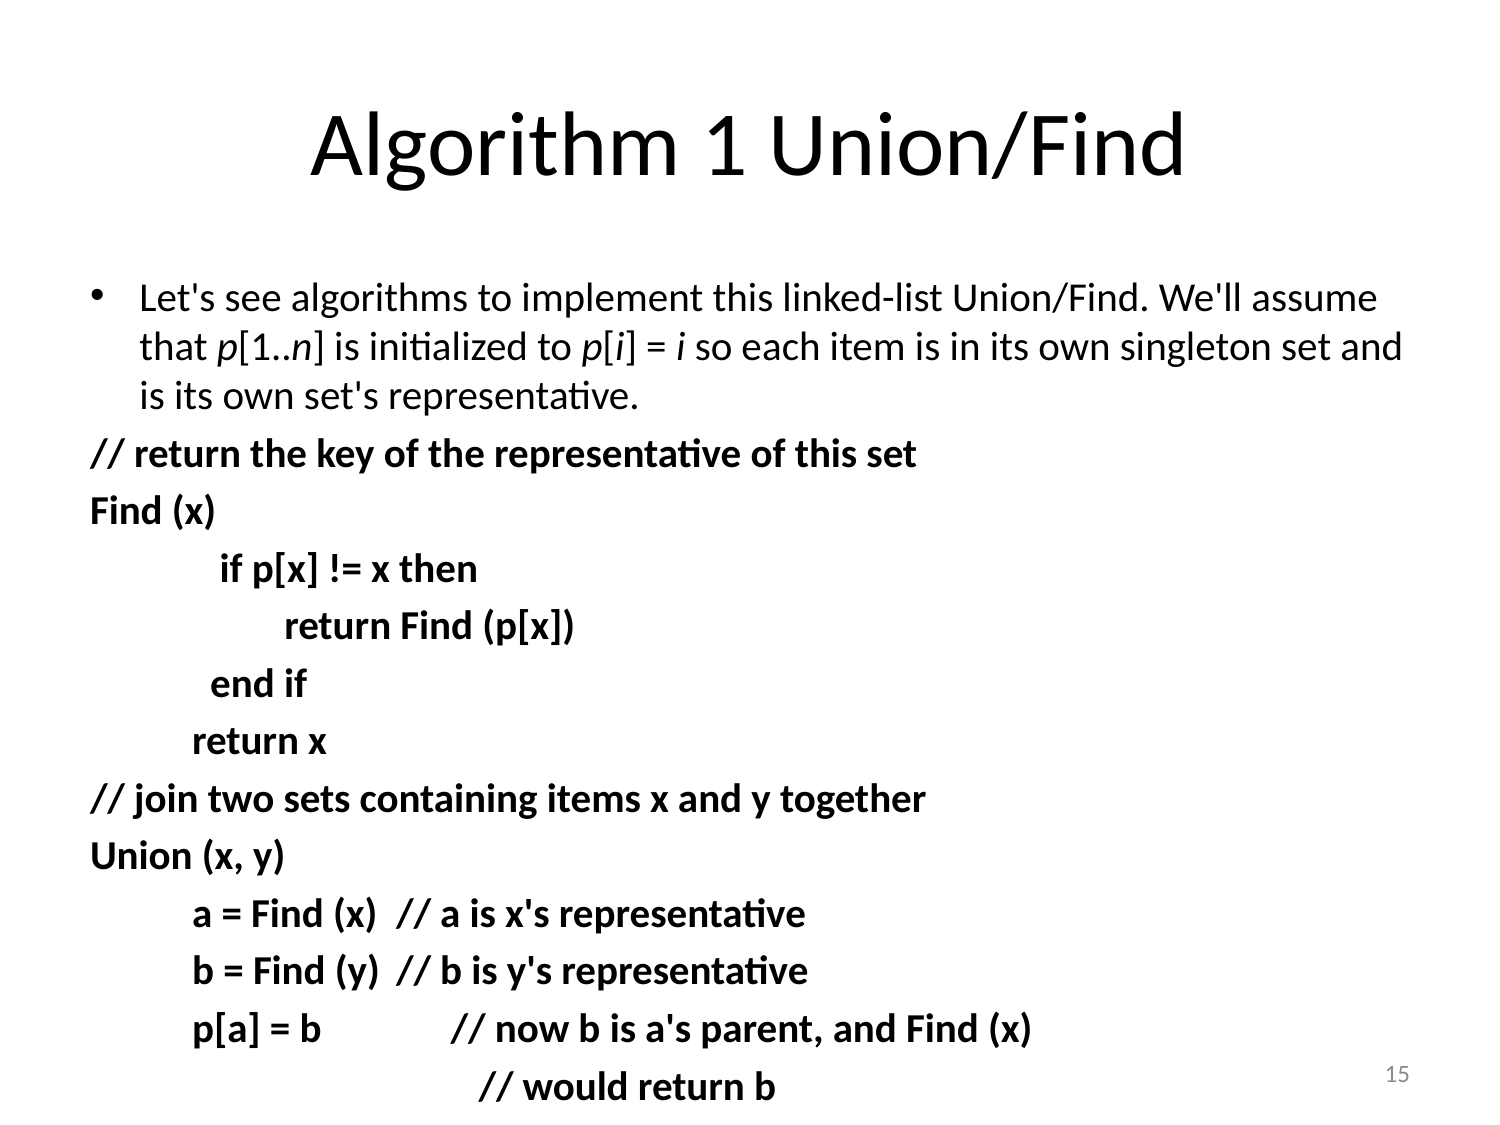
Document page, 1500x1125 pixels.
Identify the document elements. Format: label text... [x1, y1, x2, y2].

list Let's see algorithms to implement this linked-list Union/Find. We'll assume that p[1..n] is initialized to p[i] = i so each item is in its own singleton set and is its own set's representative. // return the key of the representative of this set Find (x) if p[x] != x then return Find (p[x]) end if return x // join two sets containing items x and y together Union (x, y) a = Find (x) // a is x's representative b = Find (y) // b is y's representative p[a] = b // now b is a's parent, and Find (x) // would return b [75, 262, 1425, 1125]
slide_number 15 [1074, 1042, 1425, 1103]
title Algorithm 1 Union/Find [75, 45, 1425, 233]
